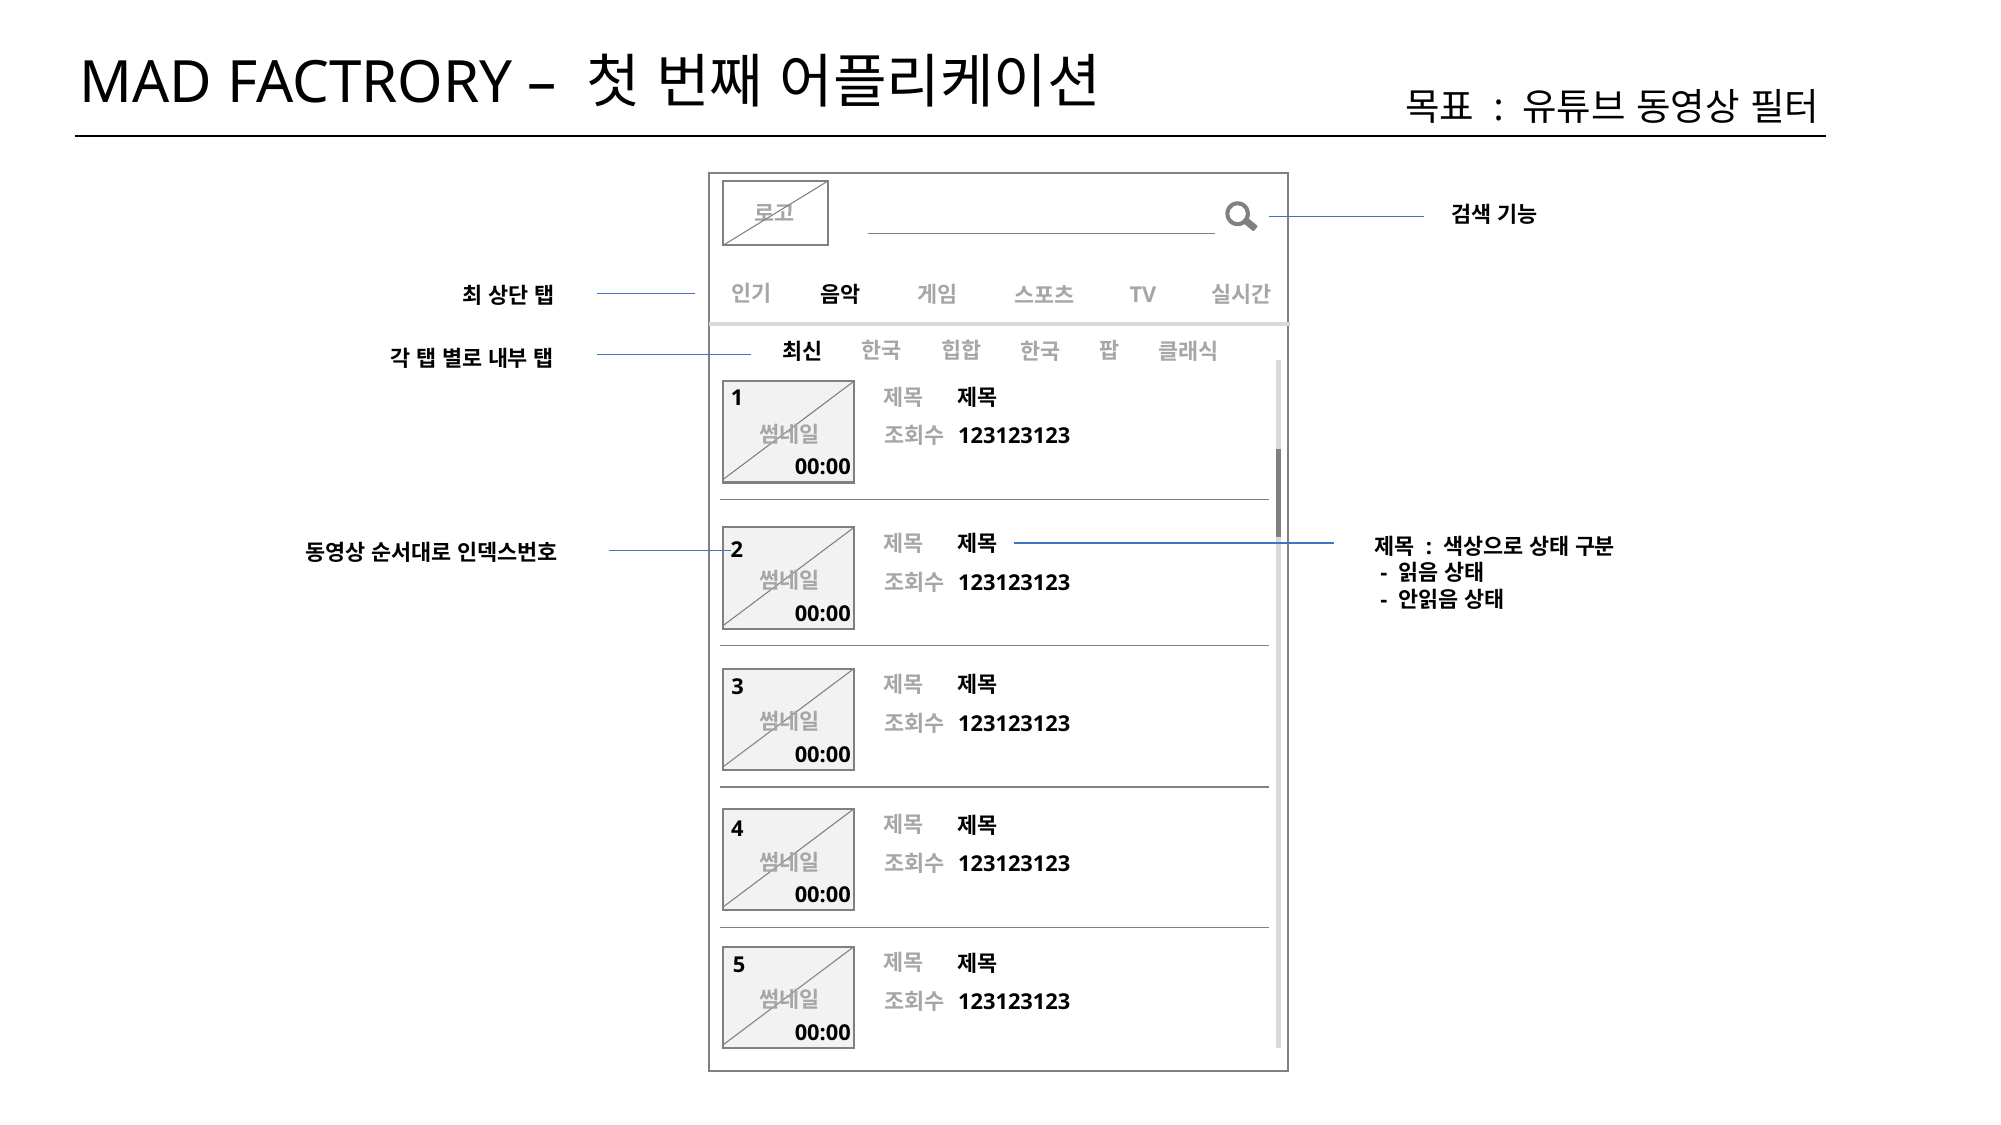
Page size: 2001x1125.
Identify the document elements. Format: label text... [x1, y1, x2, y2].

text_box 123123123 [943, 414, 1086, 456]
text_box 스포츠 [999, 274, 1090, 316]
text_box 제목 [942, 941, 1013, 983]
text_box [708, 324, 1289, 1072]
text_box 제목 [942, 663, 1013, 703]
text_box 123123123 [943, 980, 1086, 1021]
text_box 각 탭 별로 내부 탭 [375, 337, 576, 379]
text_box 2 [715, 528, 722, 550]
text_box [722, 527, 855, 626]
text_box 인기 [716, 272, 787, 314]
text_box 3 [716, 665, 759, 707]
text_box 목표 : 유튜브 동영상 필터 [1390, 75, 1835, 136]
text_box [722, 808, 855, 908]
text_box 조회수 [869, 560, 943, 602]
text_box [722, 180, 828, 246]
text_box 조회수 [869, 979, 943, 1021]
text_box 123123123 [943, 704, 1086, 743]
text_box 게임 [902, 273, 973, 315]
text_box [722, 480, 780, 484]
text_box 제목 [942, 803, 1013, 845]
text_box TV [1114, 273, 1172, 315]
text_box 00:00 [780, 873, 867, 915]
text_box 조회수 [869, 842, 943, 884]
text_box 제목 : 색상으로 상태 구분 - 읽음 상태 - 안읽음 상태 [1359, 525, 1631, 619]
text_box 2 [715, 551, 722, 569]
text_box 123123123 [943, 842, 1086, 884]
text_box 음악 [805, 273, 876, 315]
text_box 00:00 [780, 733, 867, 775]
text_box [1225, 201, 1258, 228]
text_box 5 [718, 942, 761, 984]
text_box 조회수 [869, 414, 943, 456]
text_box 클래식 [1143, 330, 1234, 372]
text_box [722, 668, 855, 768]
text_box 제목 [942, 522, 1013, 564]
text_box 검색 기능 [1437, 192, 1553, 234]
text_box 제목 [868, 803, 939, 845]
text_box 제목 [868, 663, 939, 705]
text_box 조회수 [869, 701, 943, 743]
text_box 00:00 [780, 445, 867, 487]
text_box [708, 172, 1289, 323]
text_box [722, 626, 780, 630]
text_box 한국 [1006, 329, 1076, 371]
text_box 동영상 순서대로 인덱스번호 [291, 531, 573, 573]
text_box 00:00 [780, 1011, 867, 1053]
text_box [722, 946, 855, 1046]
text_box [722, 381, 855, 480]
text_box 제목 [868, 375, 939, 417]
text_box 제목 [868, 522, 939, 564]
text_box 제목 [868, 941, 939, 983]
text_box 4 [716, 807, 760, 849]
text_box MAD FACTRORY – 첫 번째 어플리케이션 [64, 44, 1130, 145]
text_box 최 상단 탭 [447, 274, 570, 316]
text_box 00:00 [780, 591, 867, 633]
text_box 제목 [942, 376, 1013, 418]
text_box 123123123 [943, 560, 1086, 602]
text_box 힙합 [926, 329, 997, 370]
text_box 1 [716, 376, 759, 418]
text_box 팝 [1084, 329, 1135, 370]
text_box 한국 [847, 329, 917, 371]
text_box 실시간 [1196, 273, 1287, 315]
text_box 최신 [767, 330, 838, 372]
